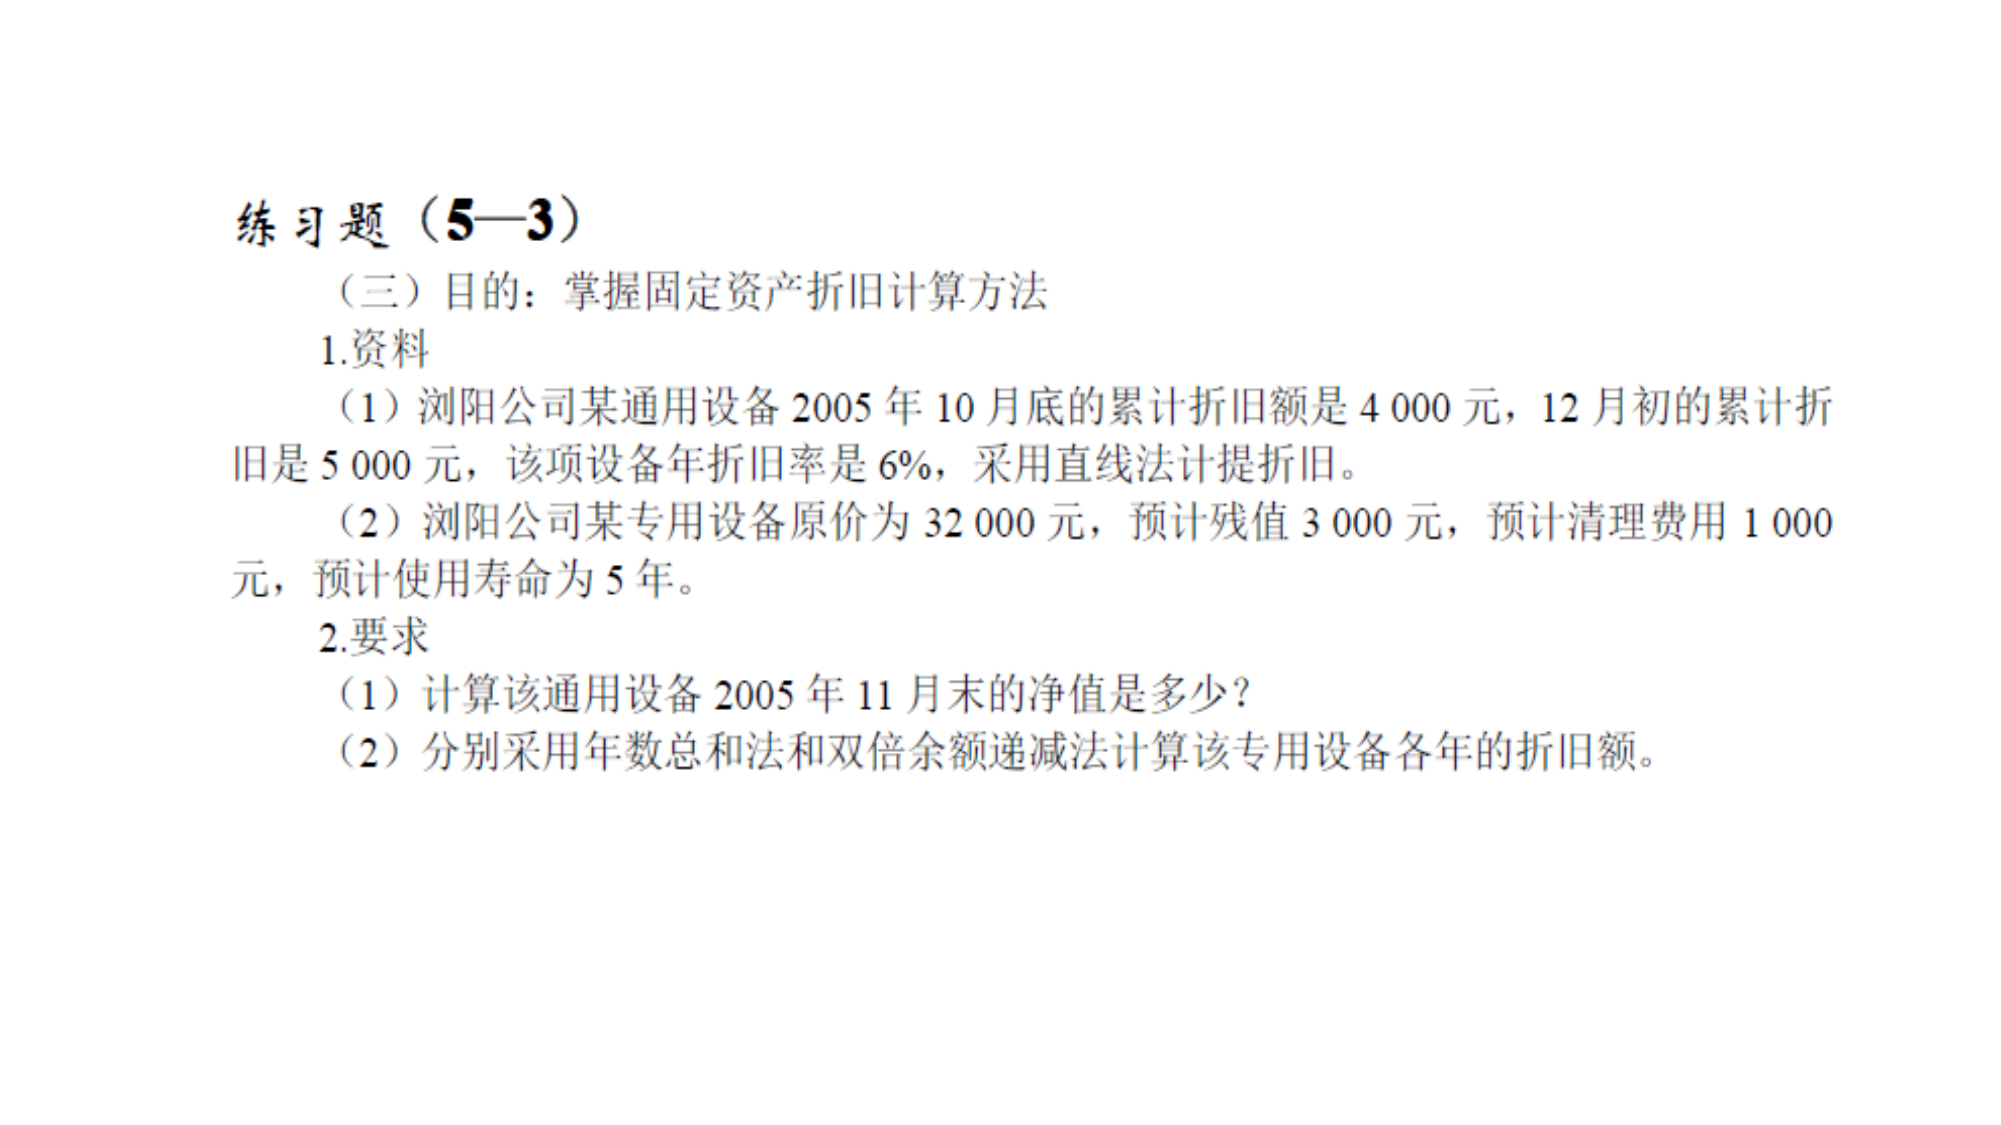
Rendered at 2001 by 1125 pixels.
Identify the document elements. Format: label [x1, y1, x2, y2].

picture [125, 126, 1920, 823]
